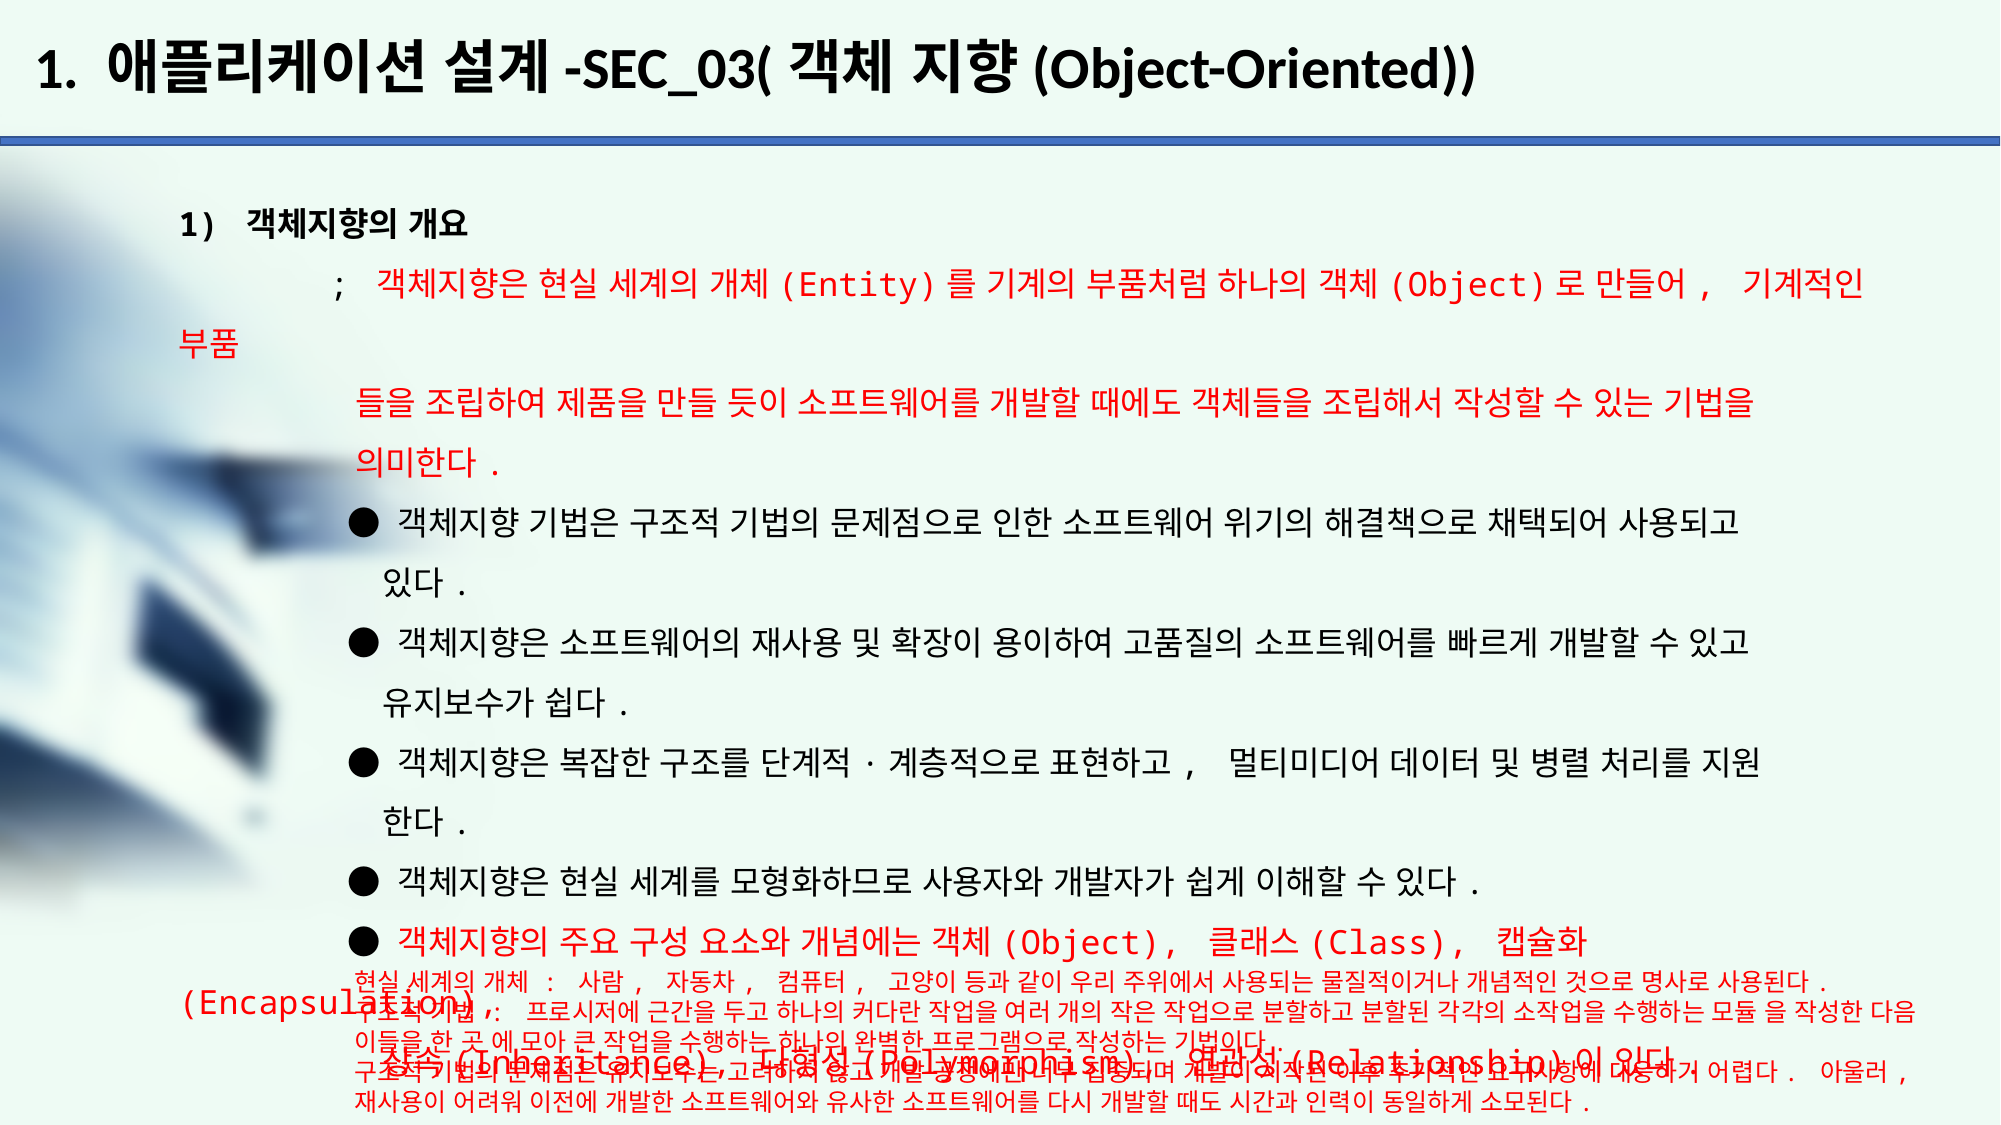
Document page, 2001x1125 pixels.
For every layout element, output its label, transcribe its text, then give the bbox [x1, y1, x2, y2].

text_box 1) 객체지향의 개요 ; 객체지향은 현실 세계의 개체(Entity)를 기계의 부품처럼 하나의 객체(Object)로 만들어, 기계적인 부품 들을 조립하여 제품을 만들 듯이 소프트웨어를 개발할 때에도 객체들을 조립해서 작성할 수 있는 기법을 의미한다. ● 객체지향 기법은 구조적 기법의 문제점으로 인한 소프트웨어 위기의 해결책으로 채택되어 사용되고 있다. ● 객체지향은 소프트웨어의 재사용 및 확장이 용이하여 고품질의 소프트웨어를 빠르게 개발할 수 있고 유지보수가 쉽다. ● 객체지향은 복잡한 구조를 단계적·계층적으로 표현하고, 멀티미디어 데이터 및 병렬 처리를 지원 한다. ● 객체지향은 현실 세계를 모형화하므로 사용자와 개발자가 쉽게 이해할 수 있다. ● 객체지향의 주요 구성 요소와 개념에는 객체(Object), 클래스(Class), 캡슐화(Encapsulation), 상속(Inheritance), 다형성(Polymorphism), 연관성(Relationship)이 있다. [163, 175, 1922, 1089]
text_box 현실 세계의 개체 : 사람, 자동차, 컴퓨터, 고양이 등과 같이 우리 주위에서 사용되는 물질적이거나 개념적인 것으로 명사로 사용된다. 구조적 기법 : 프로시저에 근간을 두고 하나의 커다란 작업을 여러 개의 작은 작업으로 분할하고 분할된 각각의 소작업을 수행하는 모듈 을 작성한 다음 이들을 한 곳 에 모아 큰 작업을 수행하는 하나의 완벽한 프로그램으로 작성하는 기법이다. 구조적 기법의 문제점은 유지보수는 고려하지 않고 개발 공정에만 너무 집중되며 개발이 시작된 이후 추가적인 요구사항에 대응하기 어렵다. 아울러, 재사용이 어려워 이전에 개발한 소프트웨어와 유사한 소프트웨어를 다시 개발할 때도 시간과 인력이 동일하게 소모된다. [340, 958, 1969, 1124]
picture [0, 0, 2000, 136]
picture [0, 146, 2000, 1125]
title 1. 애플리케이션 설계-SEC_03(객체 지향(Object-Oriented)) [19, 14, 1745, 126]
